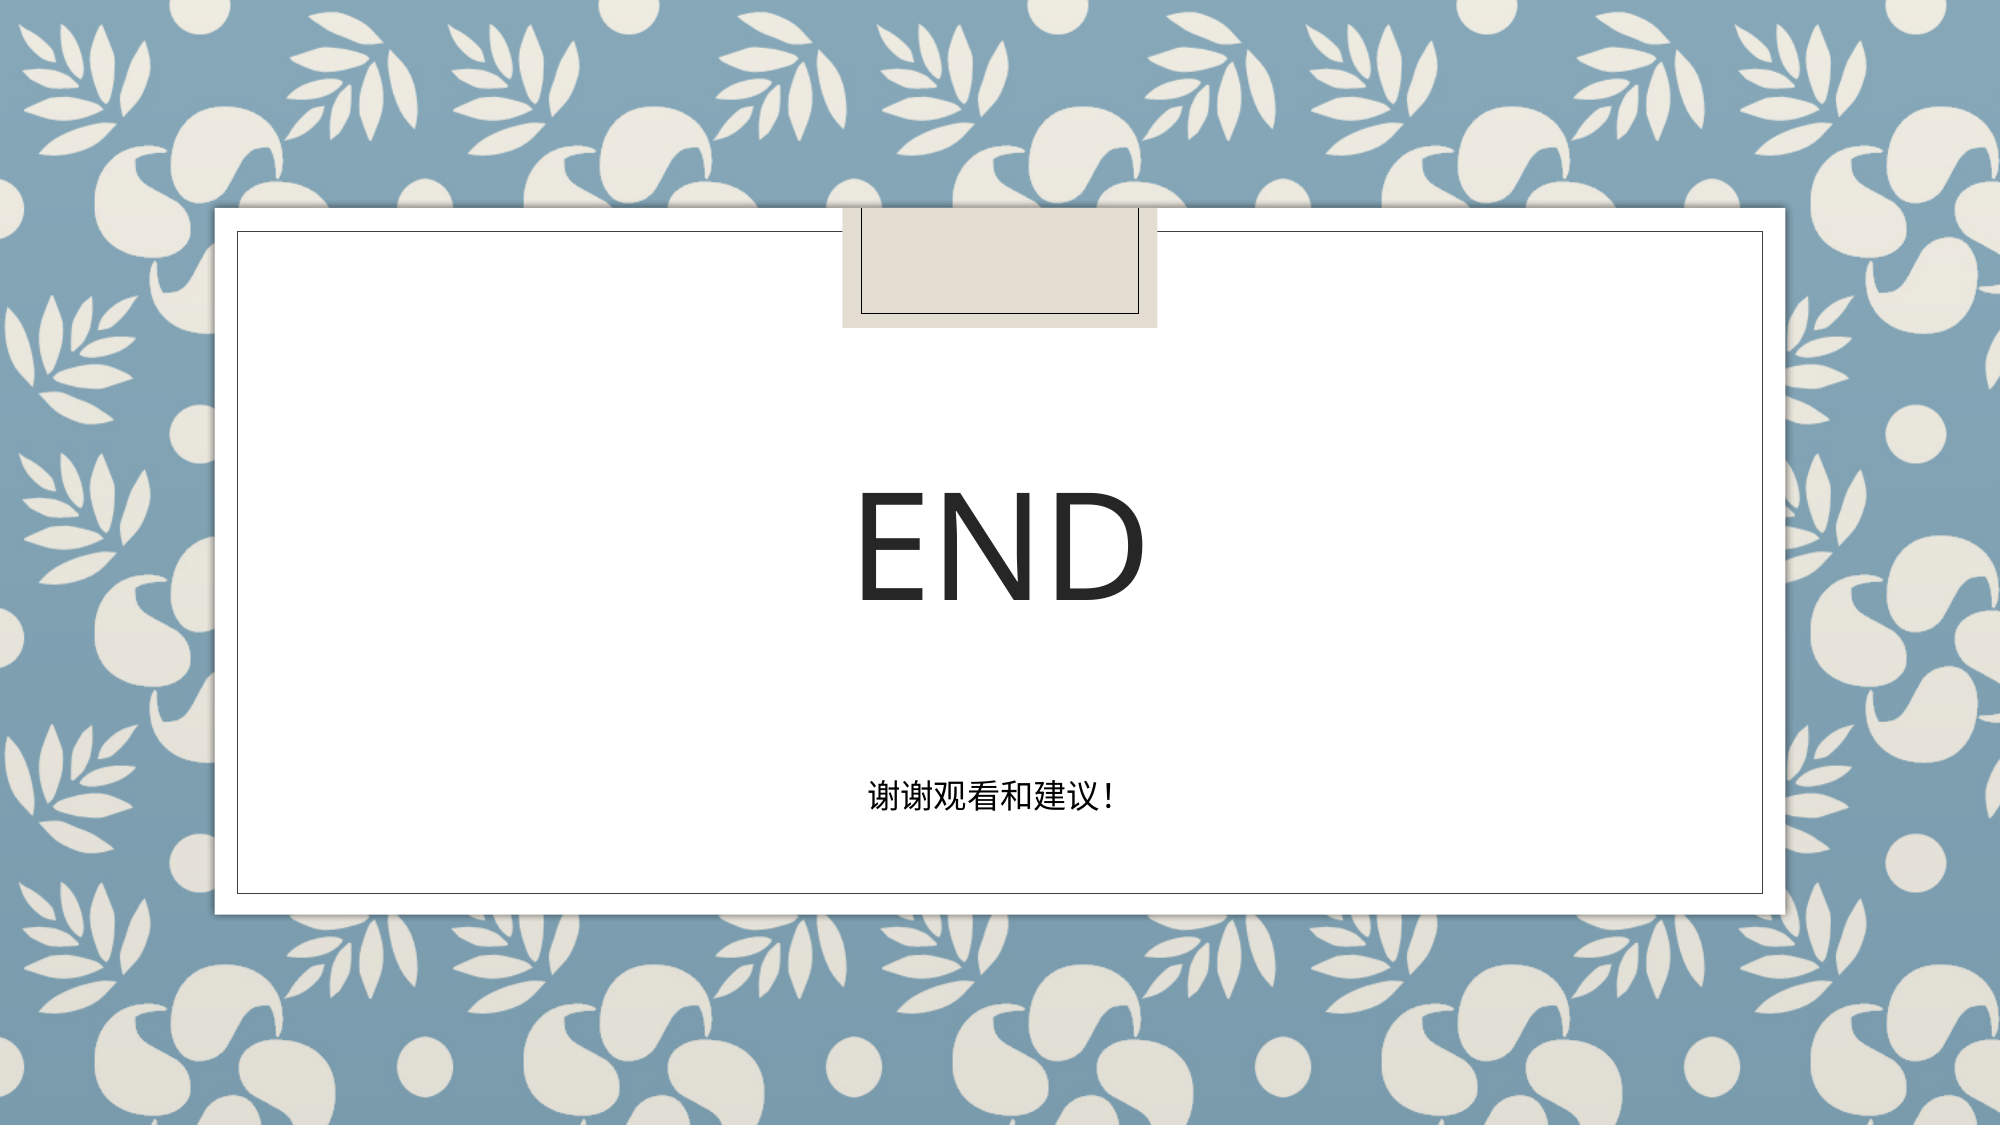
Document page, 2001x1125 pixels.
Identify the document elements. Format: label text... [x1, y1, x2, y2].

list 谢谢观看和建议！ [256, 768, 1745, 844]
title END [256, 343, 1745, 768]
